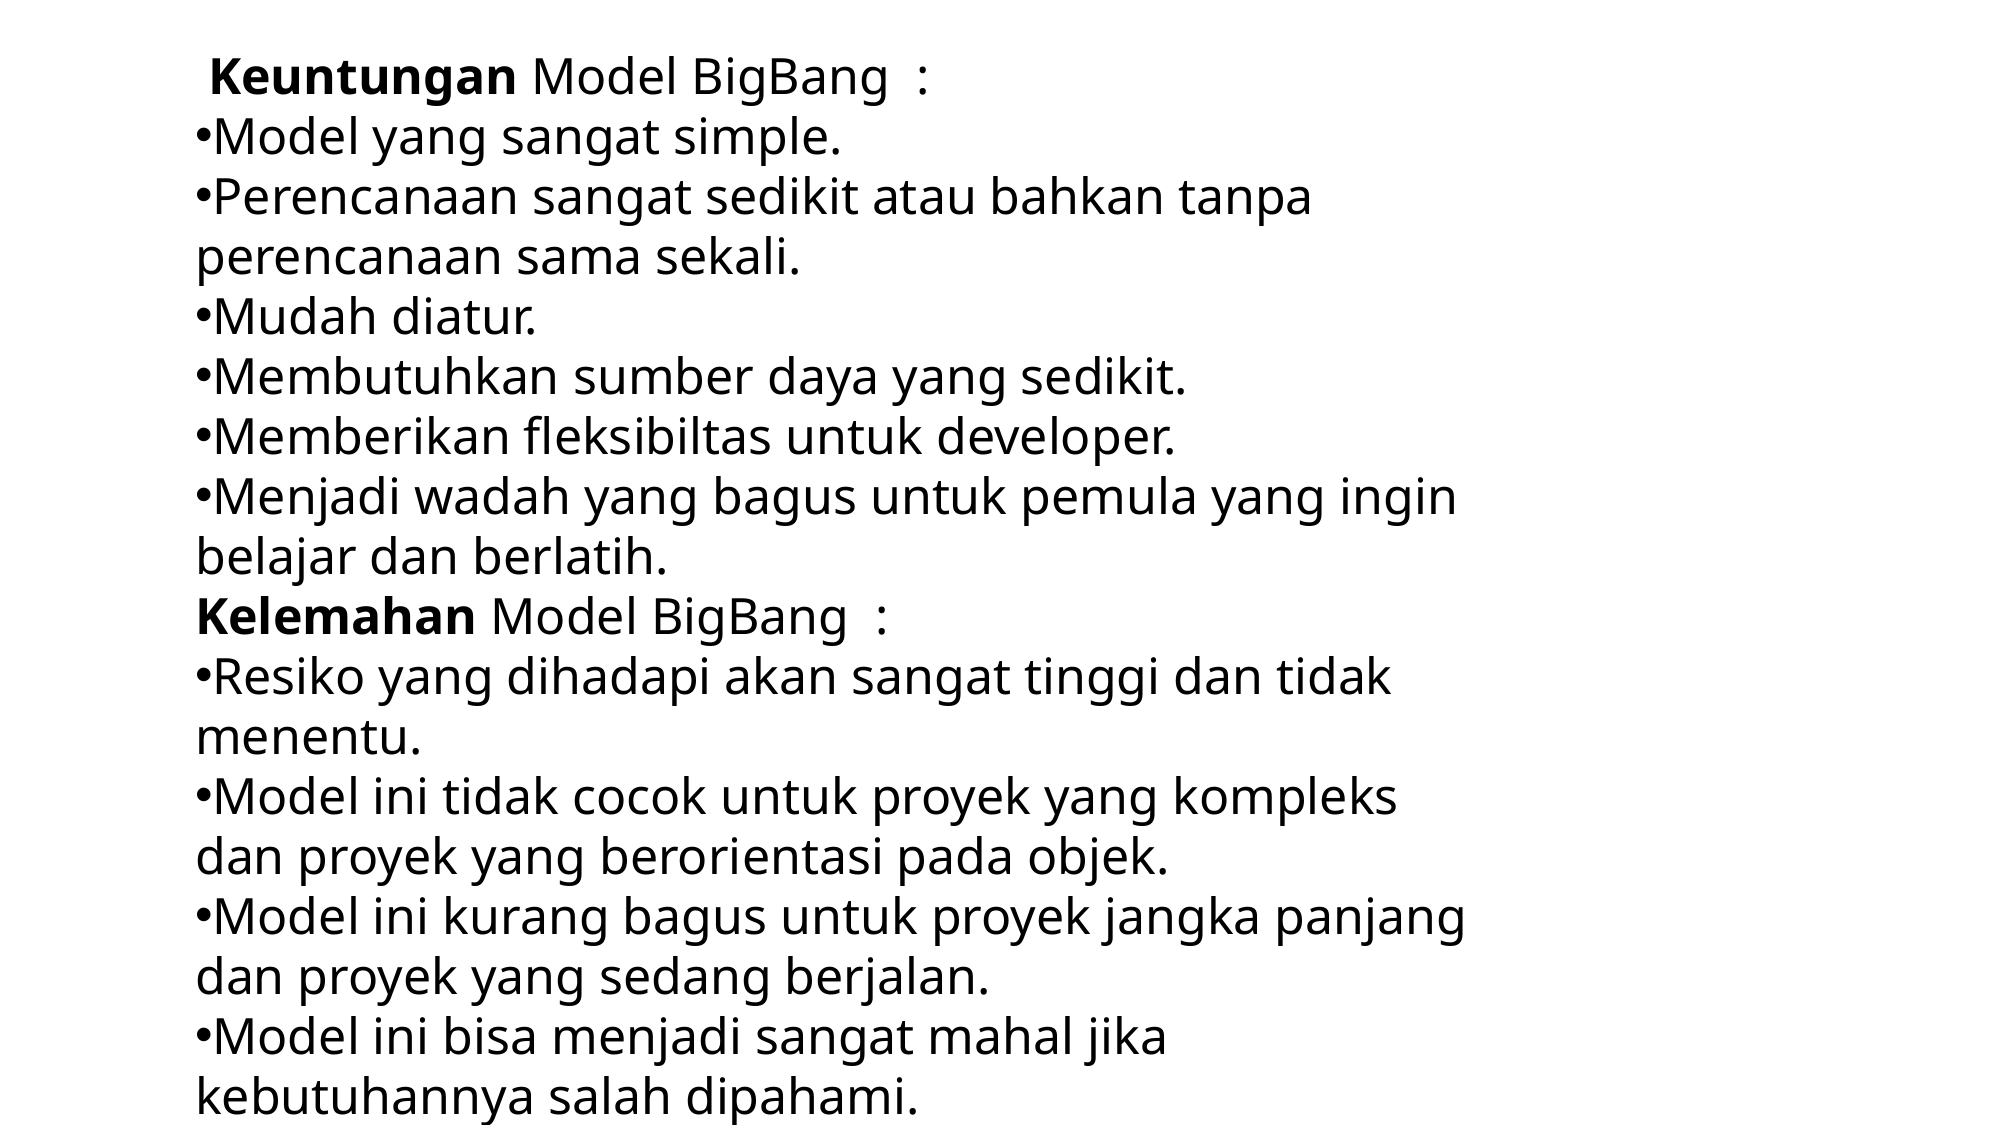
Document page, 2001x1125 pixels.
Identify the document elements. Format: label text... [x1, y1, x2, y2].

text_box Keuntungan Model BigBang : Model yang sangat simple. Perencanaan sangat sedikit atau bahkan tanpa perencanaan sama sekali. Mudah diatur. Membutuhkan sumber daya yang sedikit. Memberikan fleksibiltas untuk developer. Menjadi wadah yang bagus untuk pemula yang ingin belajar dan berlatih. Kelemahan Model BigBang : Resiko yang dihadapi akan sangat tinggi dan tidak menentu. Model ini tidak cocok untuk proyek yang kompleks dan proyek yang berorientasi pada objek. Model ini kurang bagus untuk proyek jangka panjang dan proyek yang sedang berjalan. Model ini bisa menjadi sangat mahal jika kebutuhannya salah dipahami. [180, 36, 1501, 1125]
